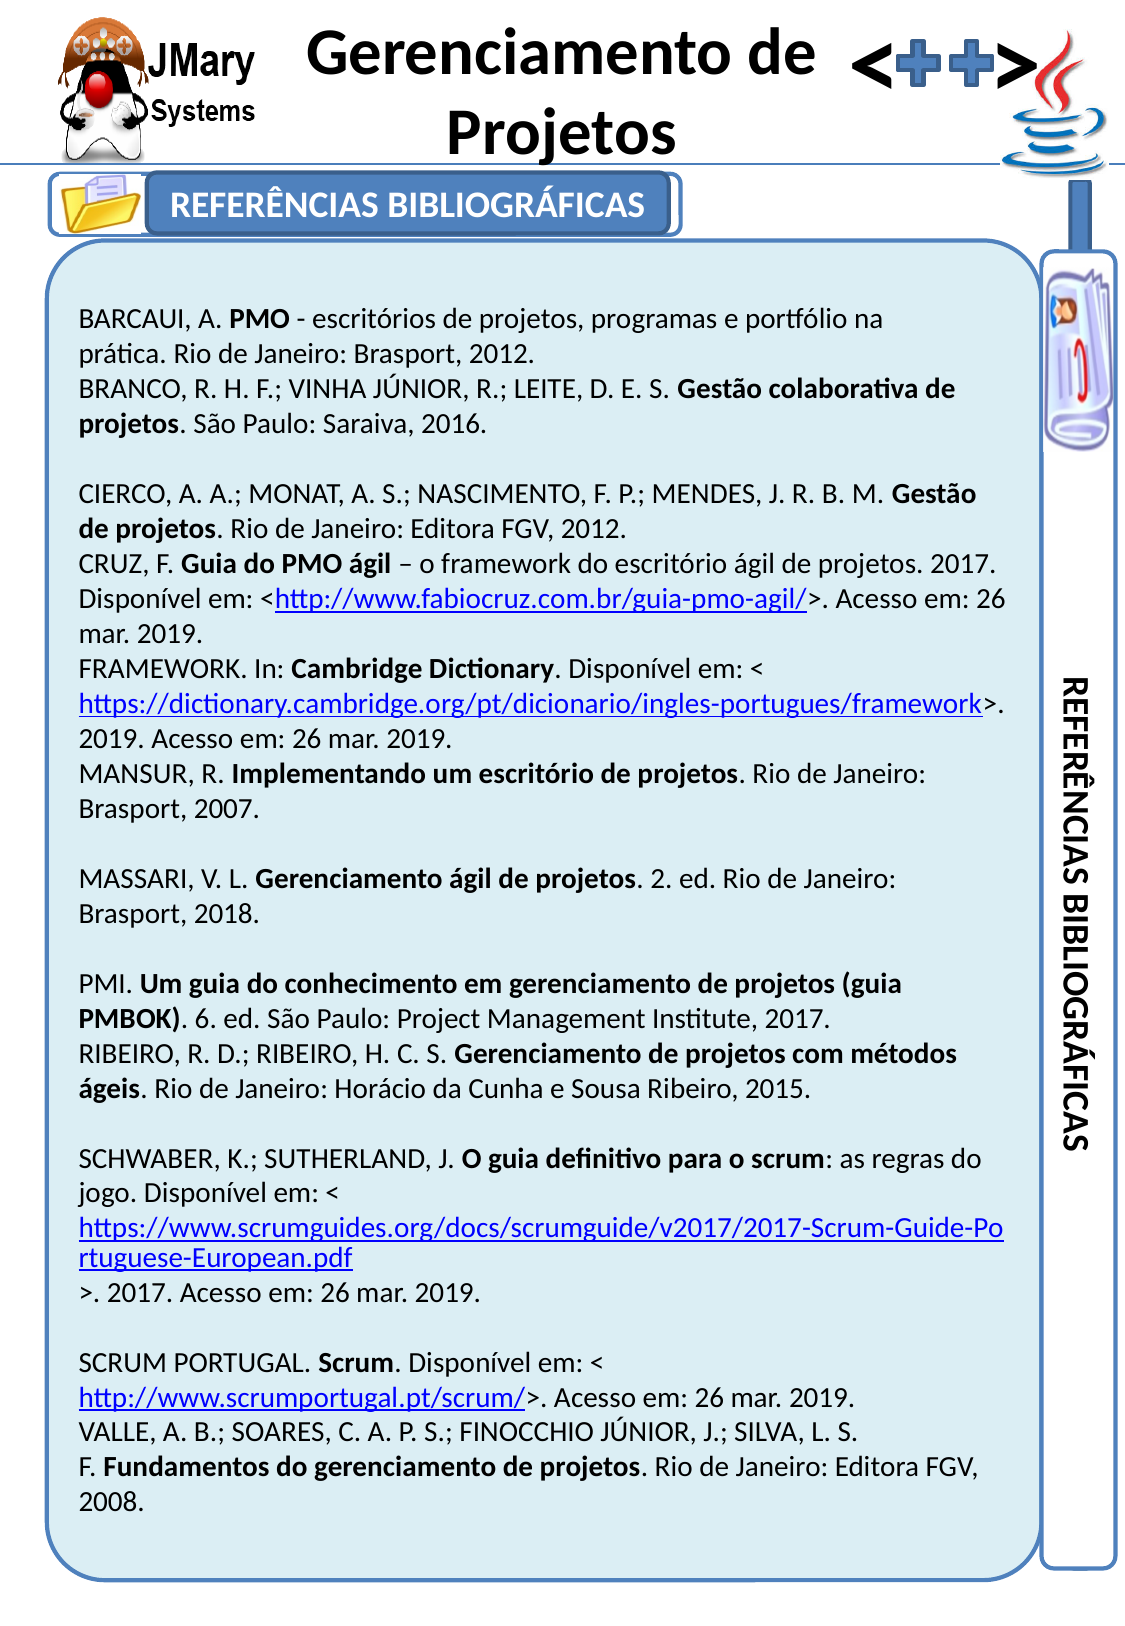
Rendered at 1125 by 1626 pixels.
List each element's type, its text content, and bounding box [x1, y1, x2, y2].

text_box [1041, 251, 1116, 1569]
text_box > [974, 173, 1090, 432]
text_box BARCAUI, A. PMO - escritórios de projetos, programas e portfólio na prática. Rio de Janeiro: Brasport, 2012. BRANCO, R. H. F.; VINHA JÚNIOR, R.; LEITE, D. E. S. Gestão colaborativa de projetos. São Paulo: Saraiva, 2016. CIERCO, A. A.; MONAT, A. S.; NASCIMENTO, F. P.; MENDES, J. R. B. M. Gestão de projetos. Rio de Janeiro: Editora FGV, 2012. CRUZ, F. Guia do PMO ágil – o framework do escritório ágil de projetos. 2017. Disponível em: <http://www.fabiocruz.com.br/guia-pmo-agil/>. Acesso em: 26 mar. 2019. FRAMEWORK. In: Cambridge Dictionary. Disponível em: <https://dictionary.cambridge.org/pt/dicionario/ingles-portugues/framework>. 2019. Acesso em: 26 mar. 2019. MANSUR, R. Implementando um escritório de projetos. Rio de Janeiro: Brasport, 2007. MASSARI, V. L. Gerenciamento ágil de projetos. 2. ed. Rio de Janeiro: Brasport, 2018. PMI. Um guia do conhecimento em gerenciamento de projetos (guia PMBOK). 6. ed. São Paulo: Project Management Institute, 2017. RIBEIRO, R. D.; RIBEIRO, H. C. S. Gerenciamento de projetos com métodos ágeis. Rio de Janeiro: Horácio da Cunha e Sousa Ribeiro, 2015. SCHWABER, K.; SUTHERLAND, J. O guia definitivo para o scrum: as regras do jogo. Disponível em: <https://www.scrumguides.org/docs/scrumguide/v2017/2017-Scrum-Guide-Portuguese-European.pdf>. 2017. Acesso em: 26 mar. 2019. SCRUM PORTUGAL. Scrum. Disponível em: <http://www.scrumportugal.pt/scrum/>. Acesso em: 26 mar. 2019. VALLE, A. B.; SOARES, C. A. P. S.; FINOCCHIO JÚNIOR, J.; SILVA, L. S. F. Fundamentos do gerenciamento de projetos. Rio de Janeiro: Editora FGV, 2008. [44, 238, 1036, 1583]
text_box > [974, 0, 1090, 163]
picture [46, 15, 258, 163]
picture [1000, 28, 1110, 180]
text_box Gerenciamento de Projetos [259, 15, 866, 160]
text_box [949, 39, 974, 87]
text_box < [834, 0, 943, 163]
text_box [49, 172, 681, 235]
text_box < [834, 173, 943, 432]
